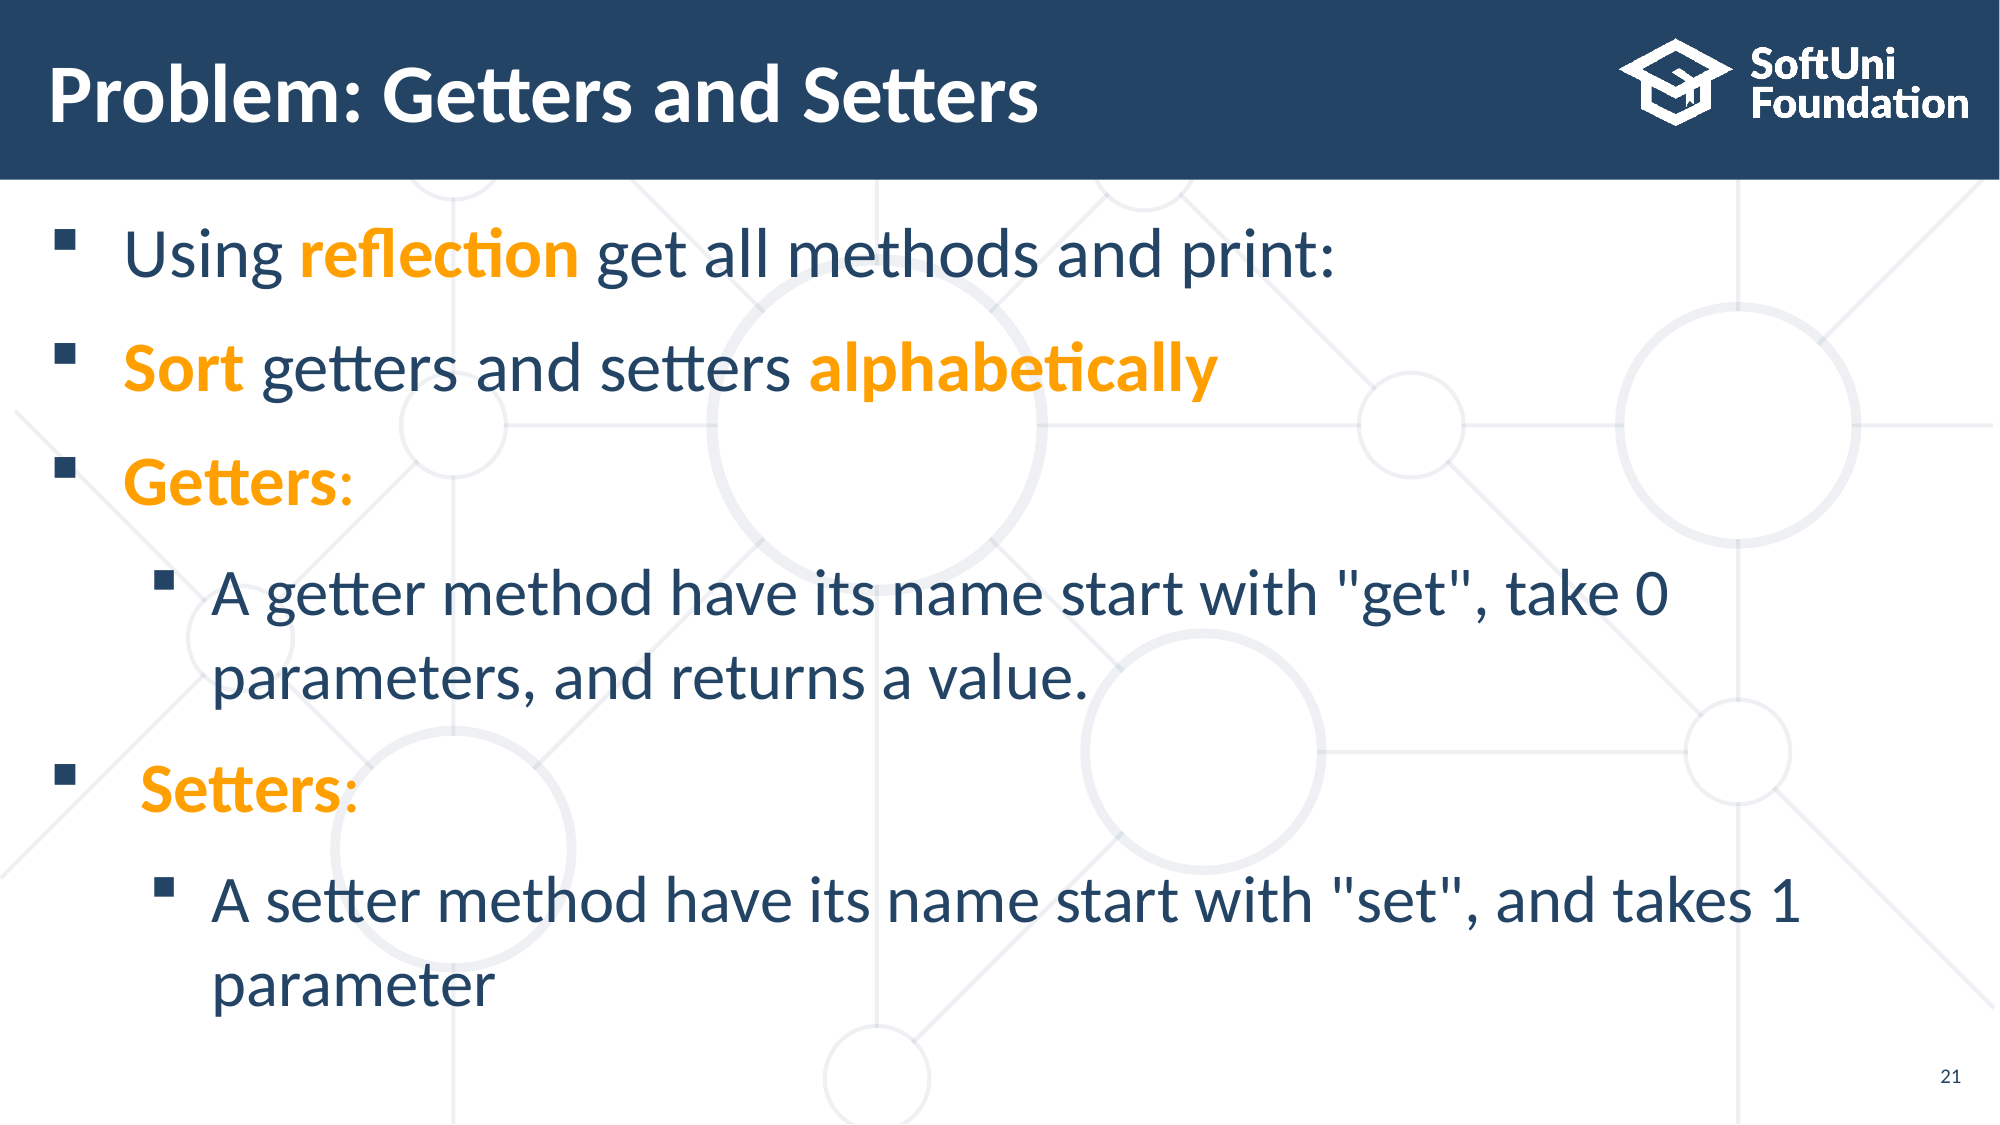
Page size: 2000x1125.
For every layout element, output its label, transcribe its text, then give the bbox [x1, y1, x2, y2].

list Using reflection get all methods and print: Sort getters and setters alphabetically Getters: A getter method have its name start with "get", take 0 parameters, and returns a value. Setters: A setter method have its name start with "set", and takes 1 parameter [31, 196, 1970, 1050]
picture [1618, 38, 1968, 126]
title Problem: Getters and Setters [31, 16, 1591, 162]
slide_number 21 [1896, 1049, 1968, 1101]
